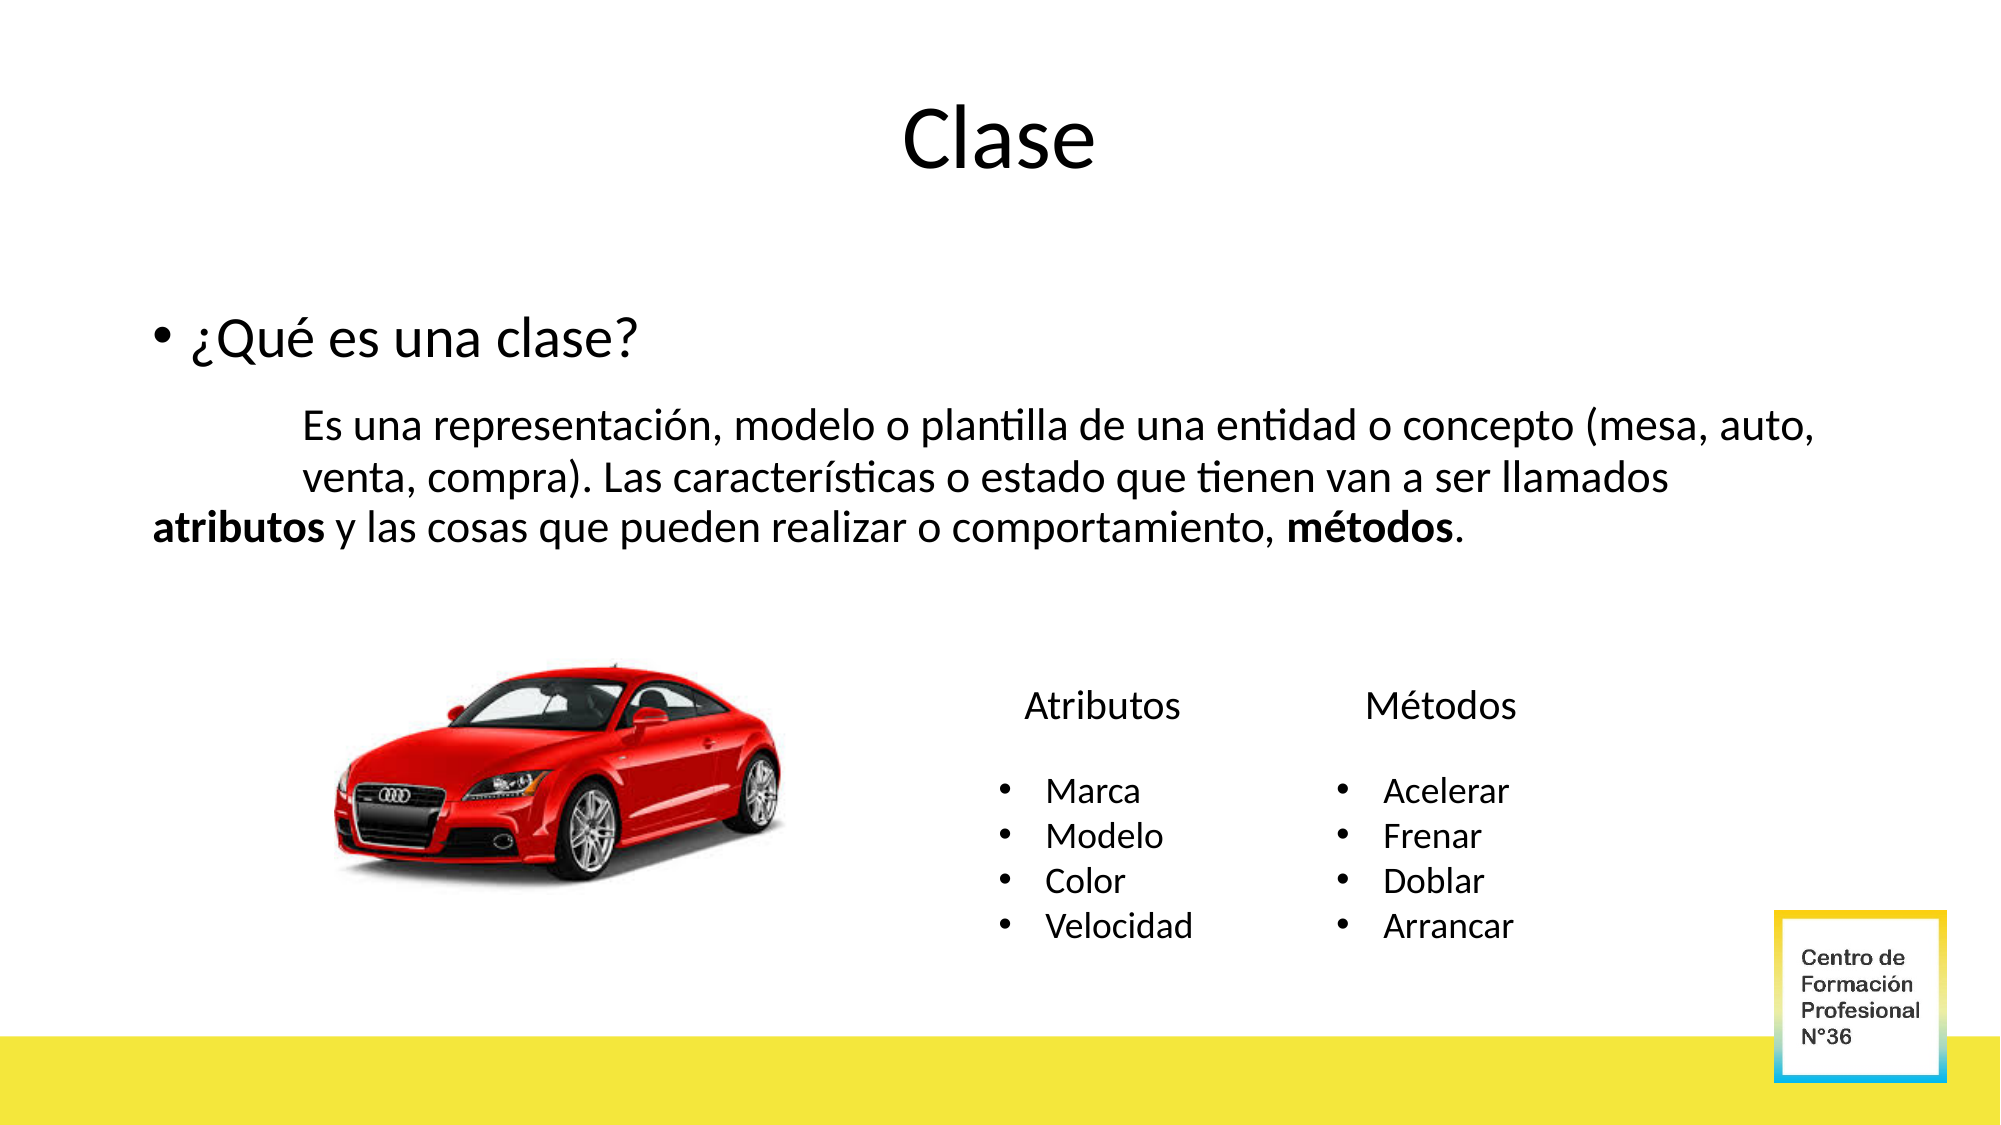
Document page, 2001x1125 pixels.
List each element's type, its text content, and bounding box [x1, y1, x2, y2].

text_box Marca Modelo Color Velocidad [983, 758, 1223, 999]
list ¿Qué es una clase? Es una representación, modelo o plantilla de una entidad o concepto (mesa, auto, venta, compra). Las características o estado que tienen van a ser llamados atributos y las cosas que pueden realizar o comportamiento, métodos. [137, 299, 1863, 1014]
picture [1774, 910, 1947, 1077]
text_box Métodos [1321, 670, 1561, 736]
text_box Atributos [983, 670, 1223, 736]
title Clase [137, 59, 1863, 278]
text_box [0, 1036, 2000, 1125]
picture [334, 621, 787, 896]
text_box Acelerar Frenar Doblar Arrancar [1321, 758, 1561, 954]
